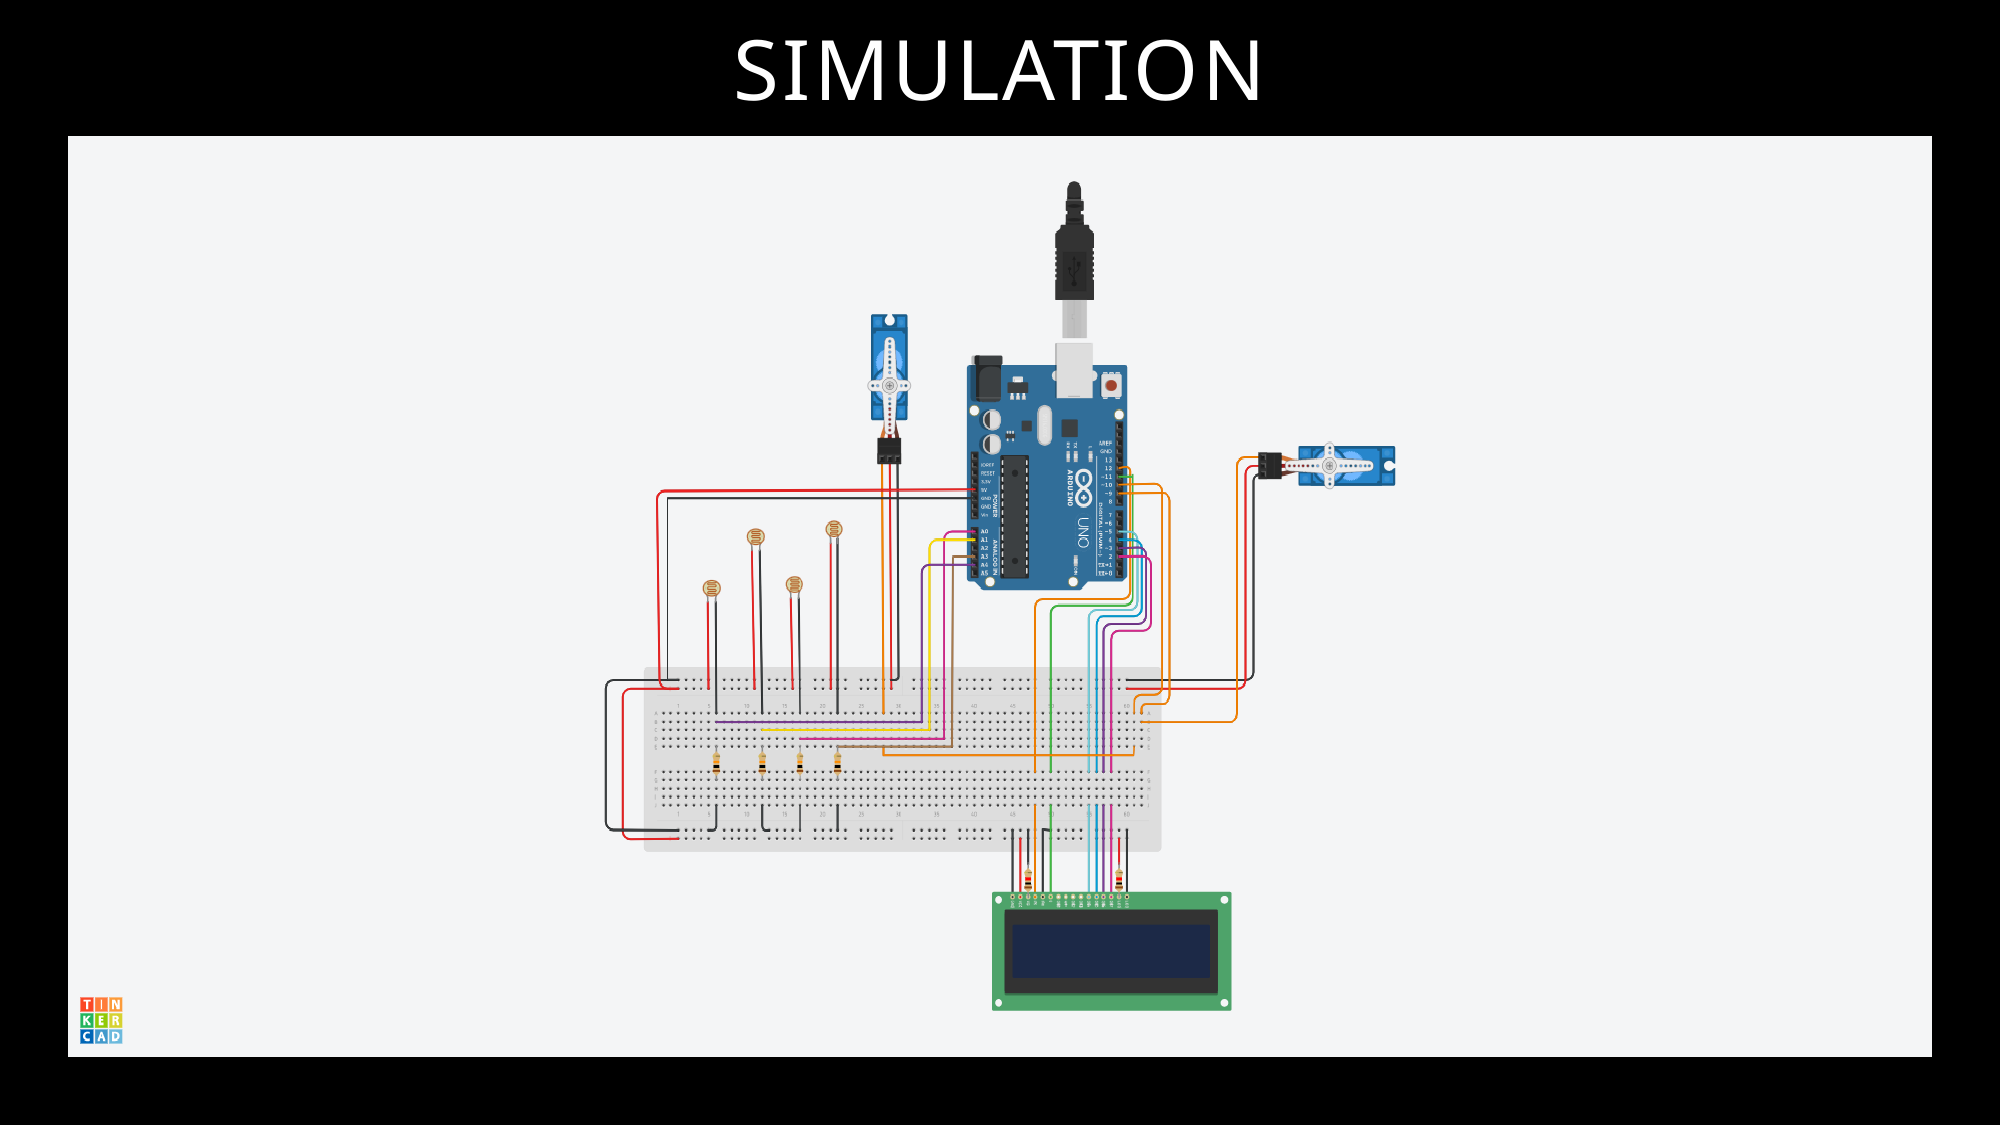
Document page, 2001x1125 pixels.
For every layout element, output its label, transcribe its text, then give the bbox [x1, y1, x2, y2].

title SIMULATION [137, 34, 1863, 113]
picture [68, 136, 1932, 1057]
